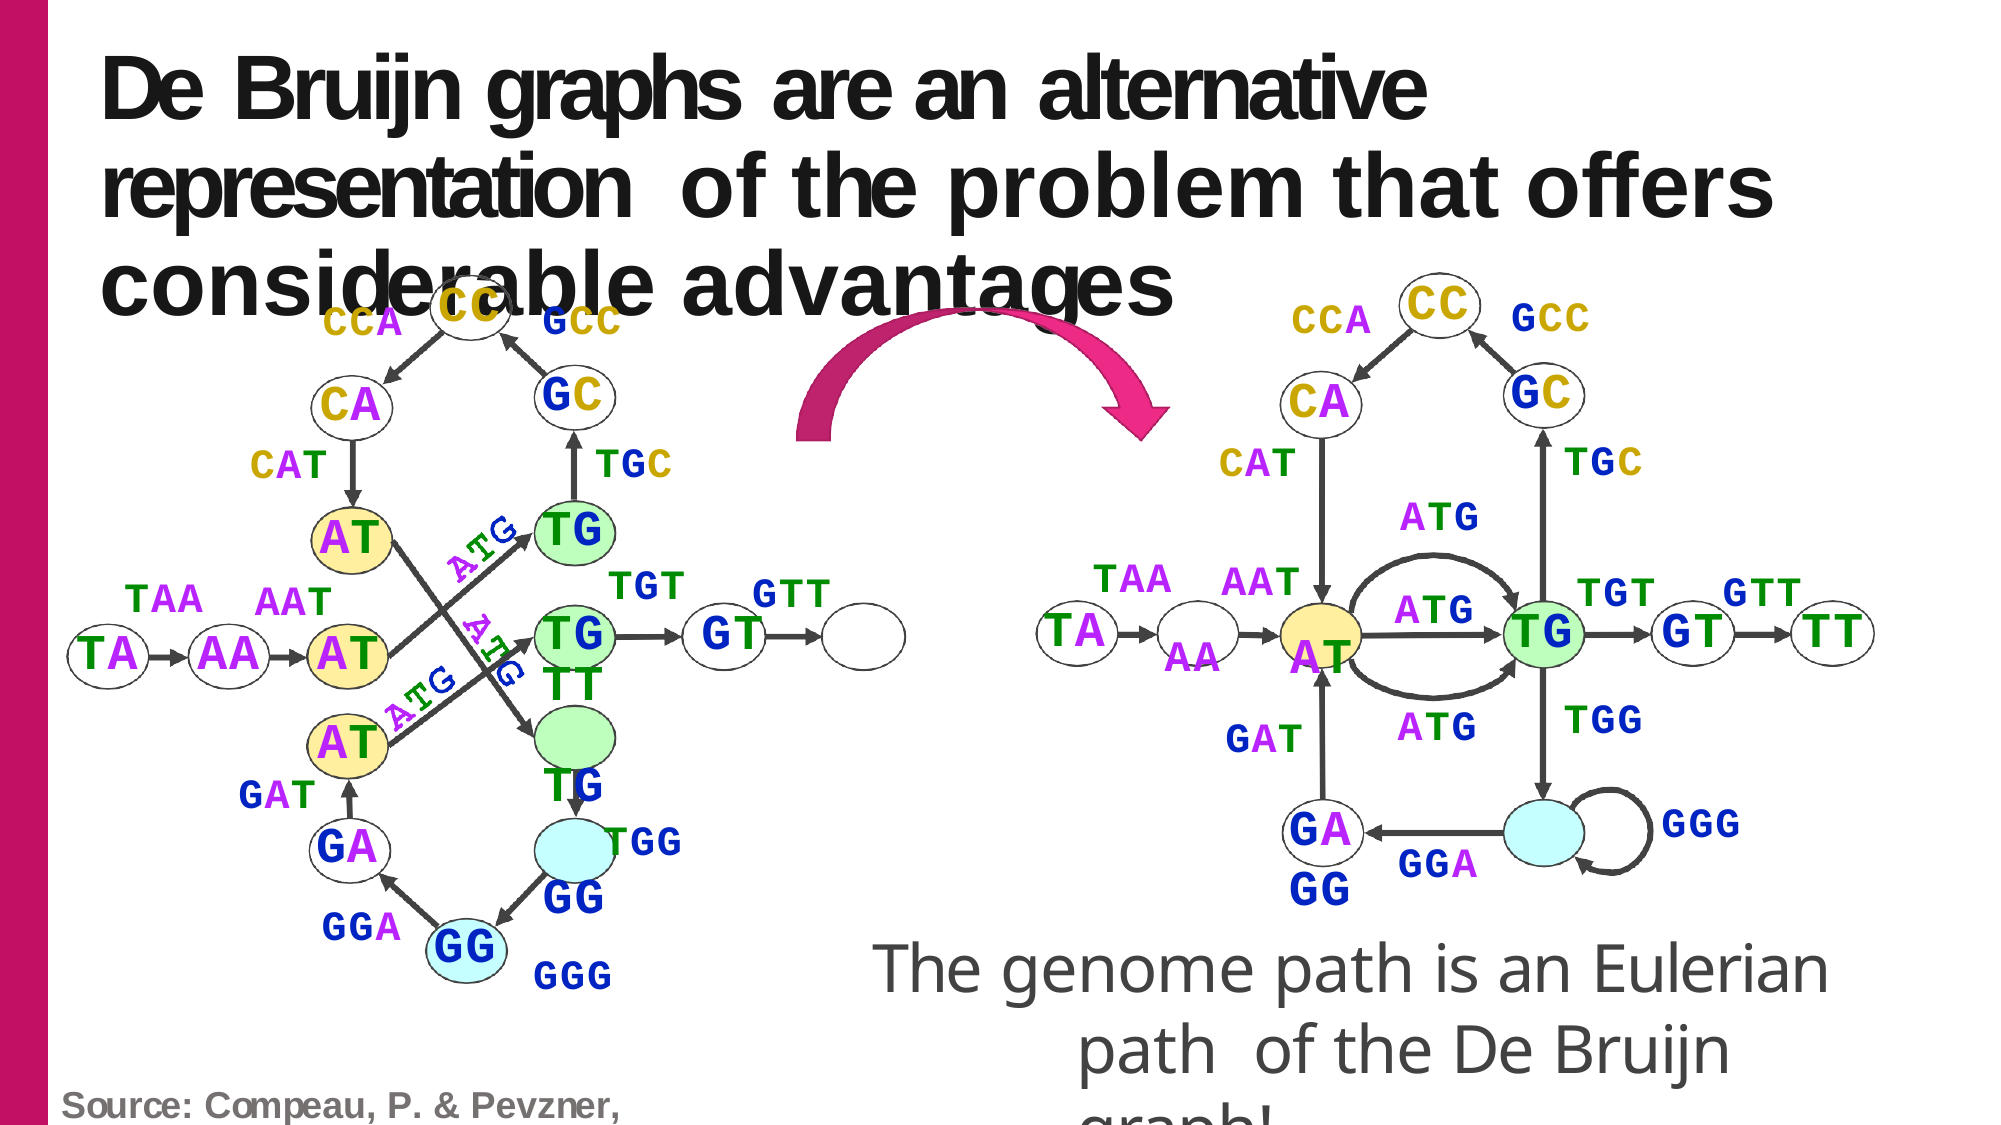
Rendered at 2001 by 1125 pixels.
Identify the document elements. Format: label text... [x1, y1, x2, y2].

text_box Source: Compeau, P. & Pevzner, P. 2015 [58, 1078, 643, 1125]
picture [66, 272, 1876, 984]
title De Bruijn graphs are an alternative representation of the problem that offers considerable advantages [97, 24, 1964, 334]
text_box The genome path is an Eulerian path of the De Bruijn graph! [870, 924, 1926, 1125]
